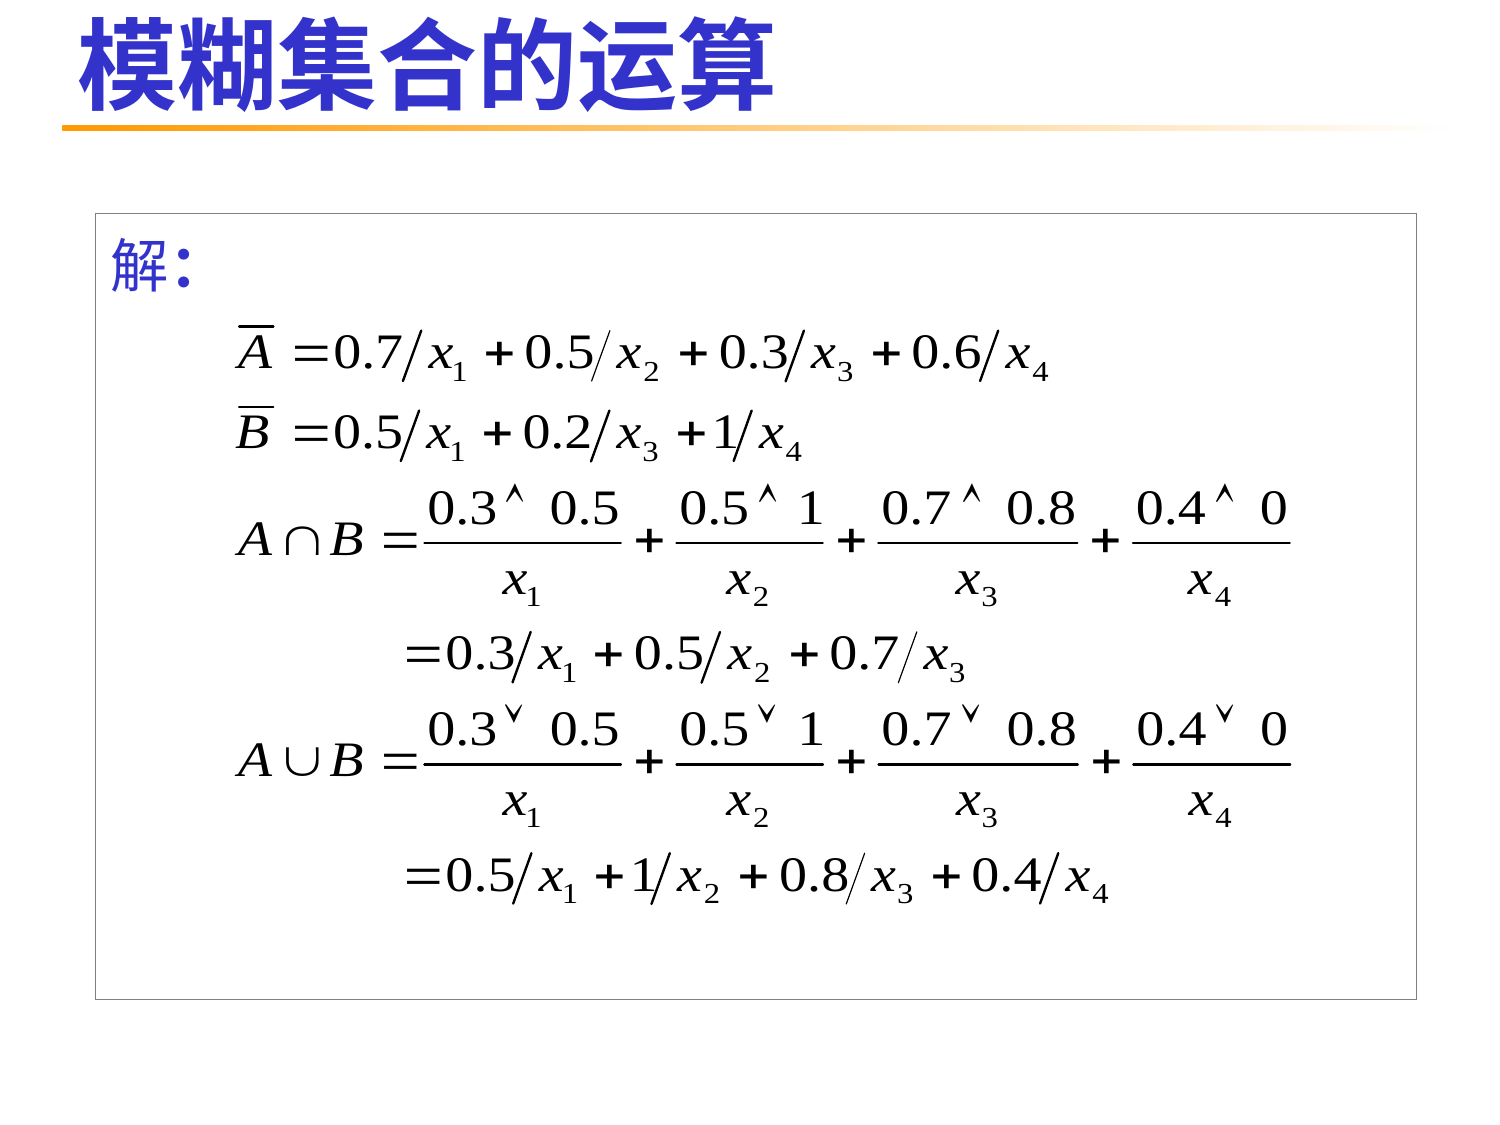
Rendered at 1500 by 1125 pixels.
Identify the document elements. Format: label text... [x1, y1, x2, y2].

title 模糊集合的运算 [62, 0, 1500, 125]
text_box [224, 316, 1301, 913]
list 解： [95, 213, 1417, 1000]
